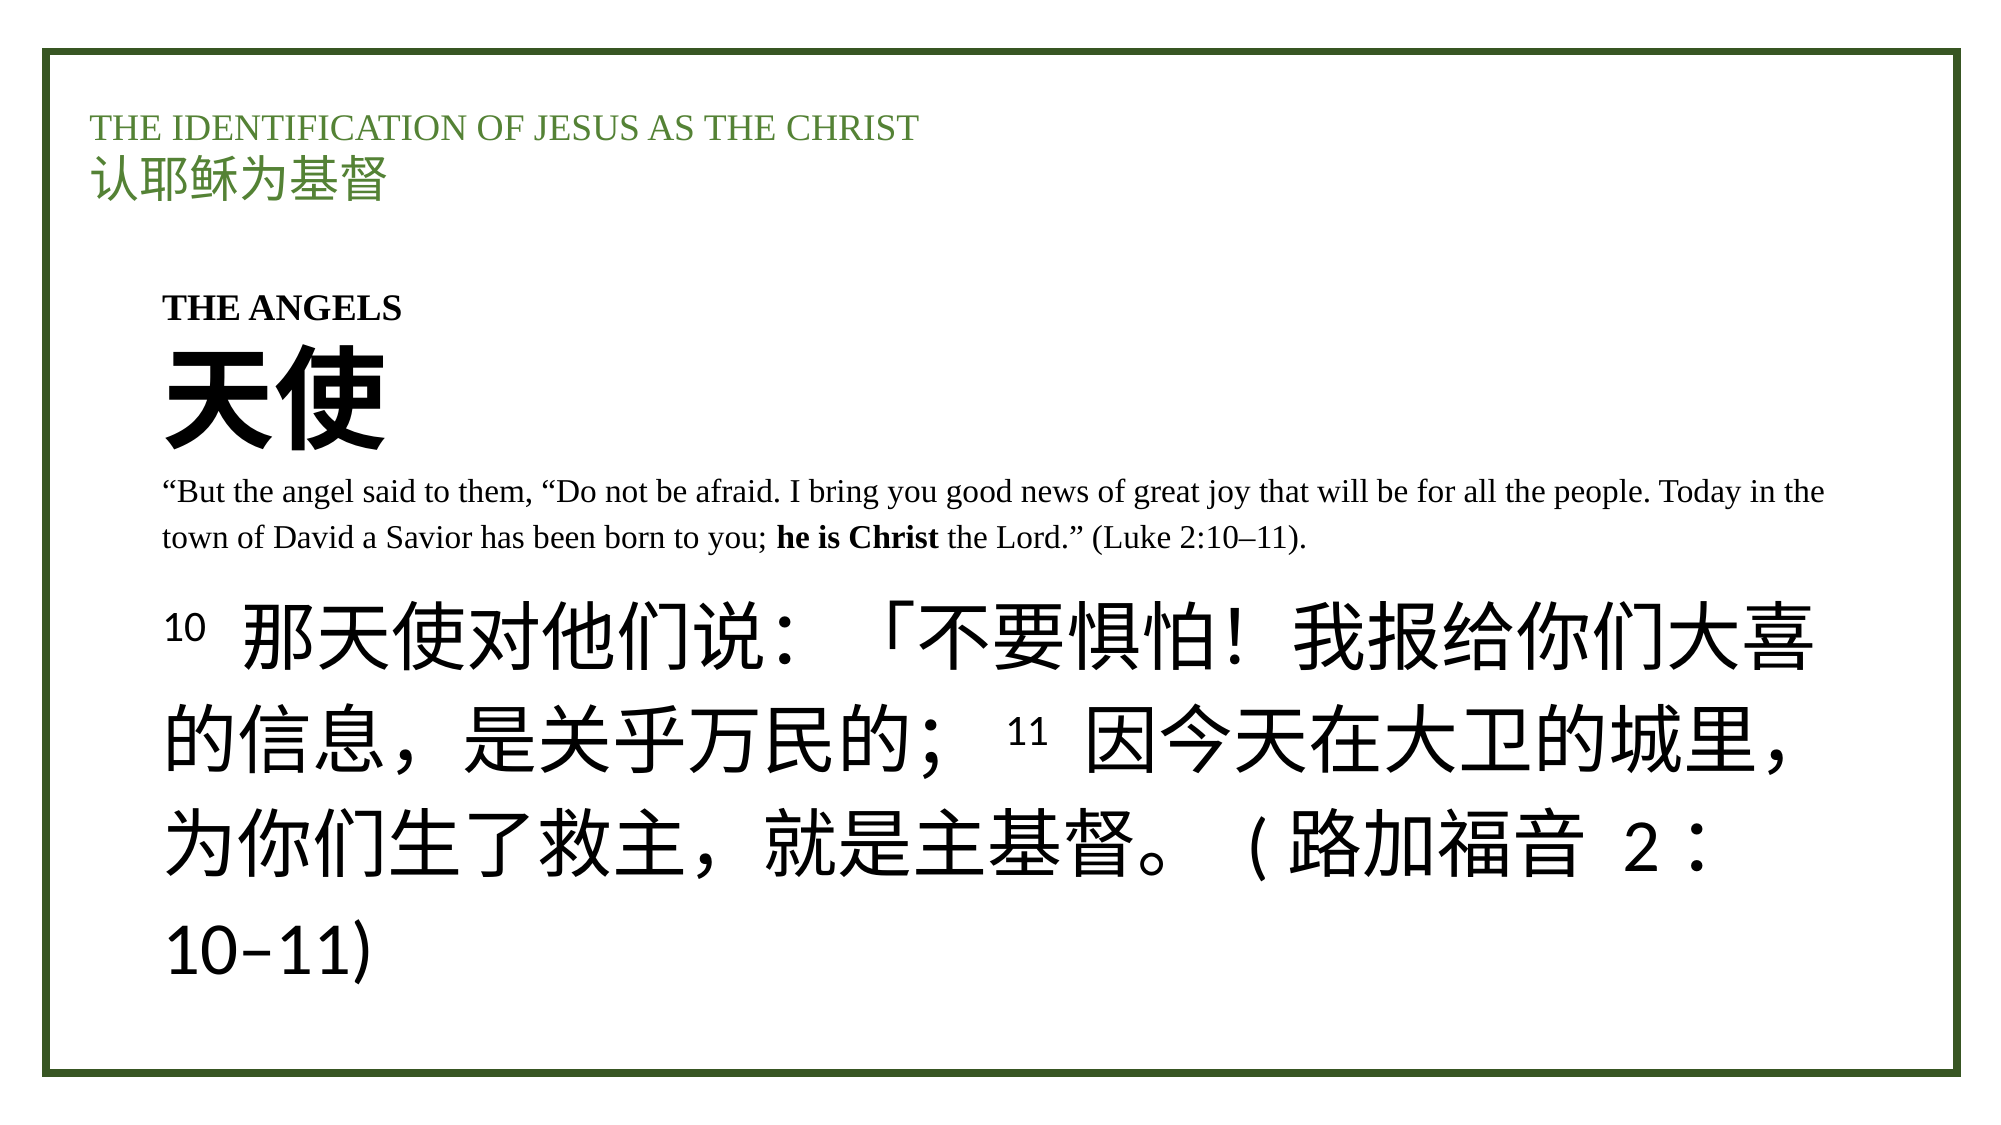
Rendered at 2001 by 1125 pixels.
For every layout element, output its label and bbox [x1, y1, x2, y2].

text_box [45, 50, 1958, 1074]
